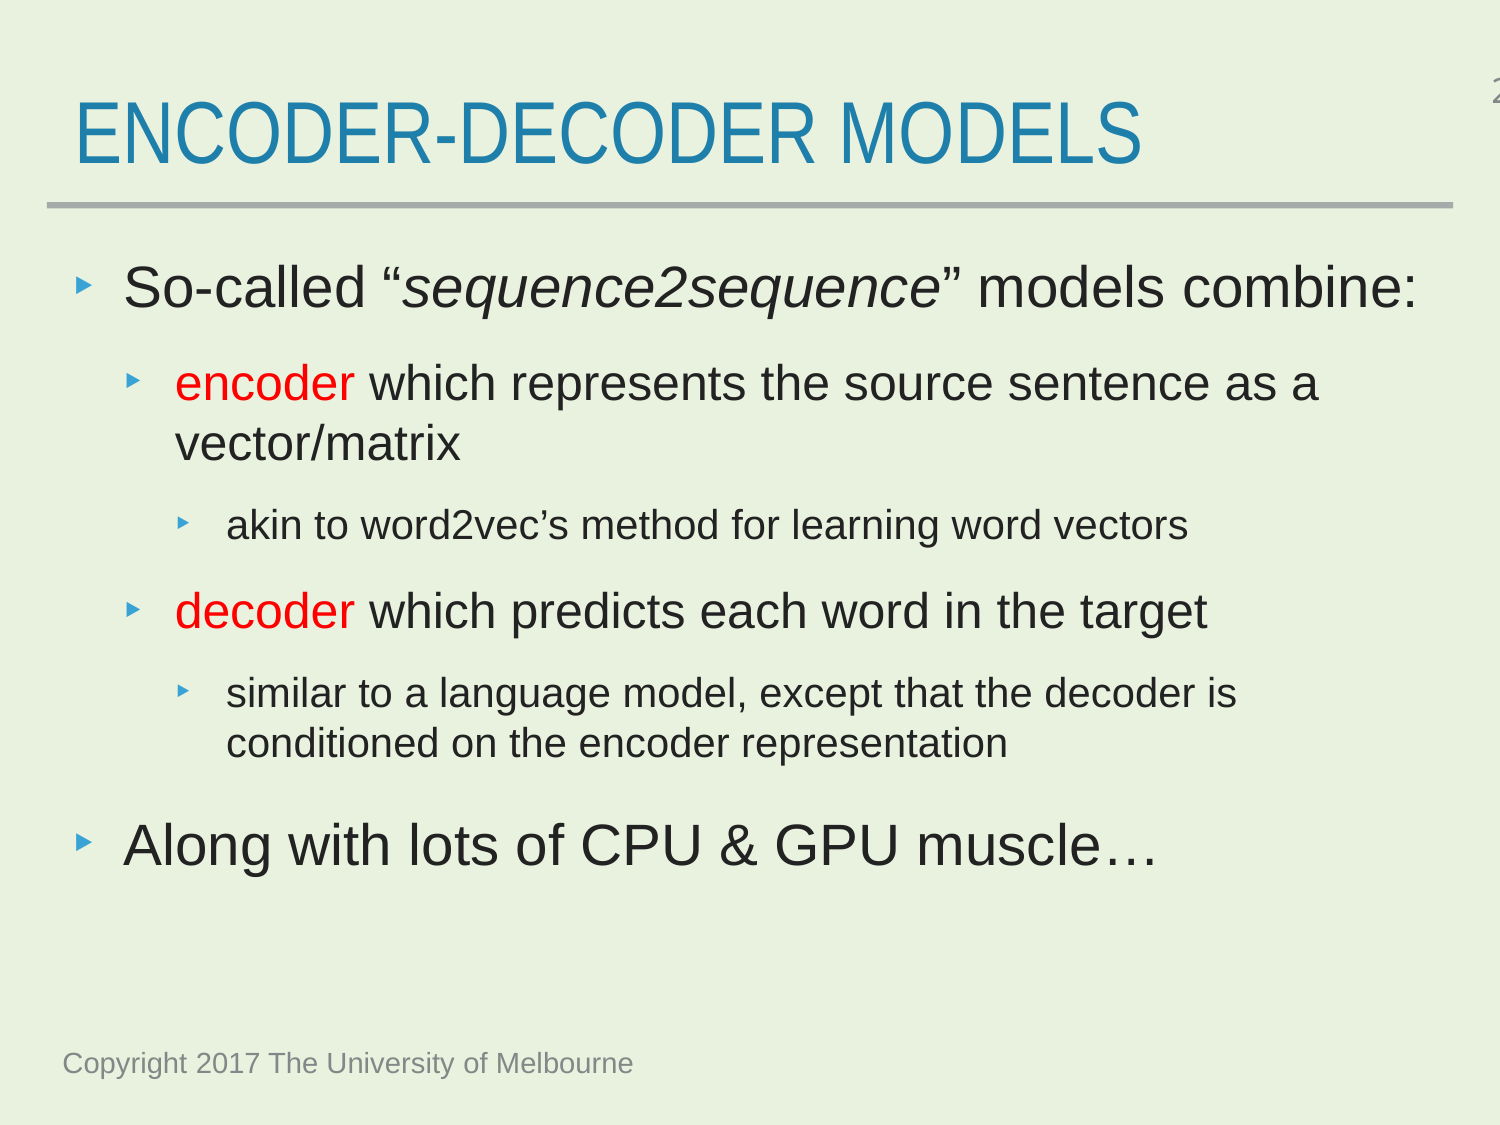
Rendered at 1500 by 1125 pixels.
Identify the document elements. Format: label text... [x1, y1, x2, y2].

list So-called “sequence2sequence” models combine: encoder which represents the source sentence as a vector/matrix akin to word2vec’s method for learning word vectors decoder which predicts each word in the target similar to a language model, except that the decoder is conditioned on the encoder representation Along with lots of CPU & GPU muscle… [63, 240, 1471, 1067]
title Encoder-decoder models [65, 0, 1474, 190]
